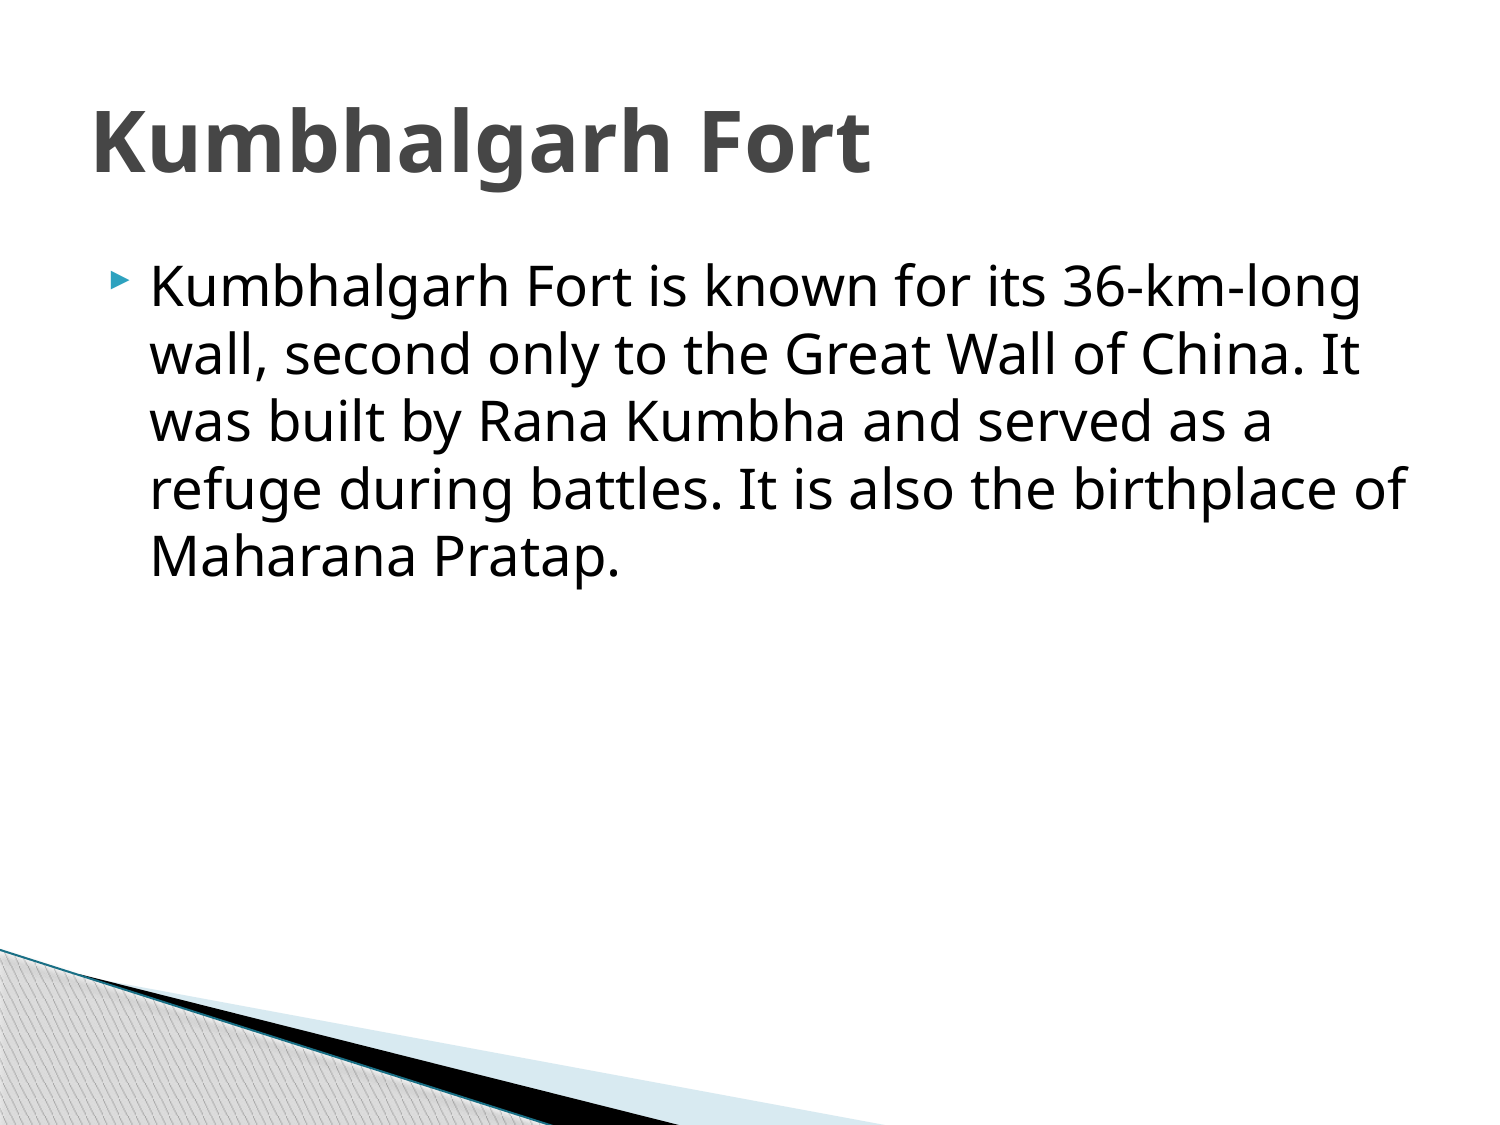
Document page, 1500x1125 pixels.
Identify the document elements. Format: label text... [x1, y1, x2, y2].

title Kumbhalgarh Fort [75, 45, 1425, 233]
list Kumbhalgarh Fort is known for its 36-km-long wall, second only to the Great Wall of China. It was built by Rana Kumbha and served as a refuge during battles. It is also the birthplace of Maharana Pratap. [75, 243, 1425, 986]
